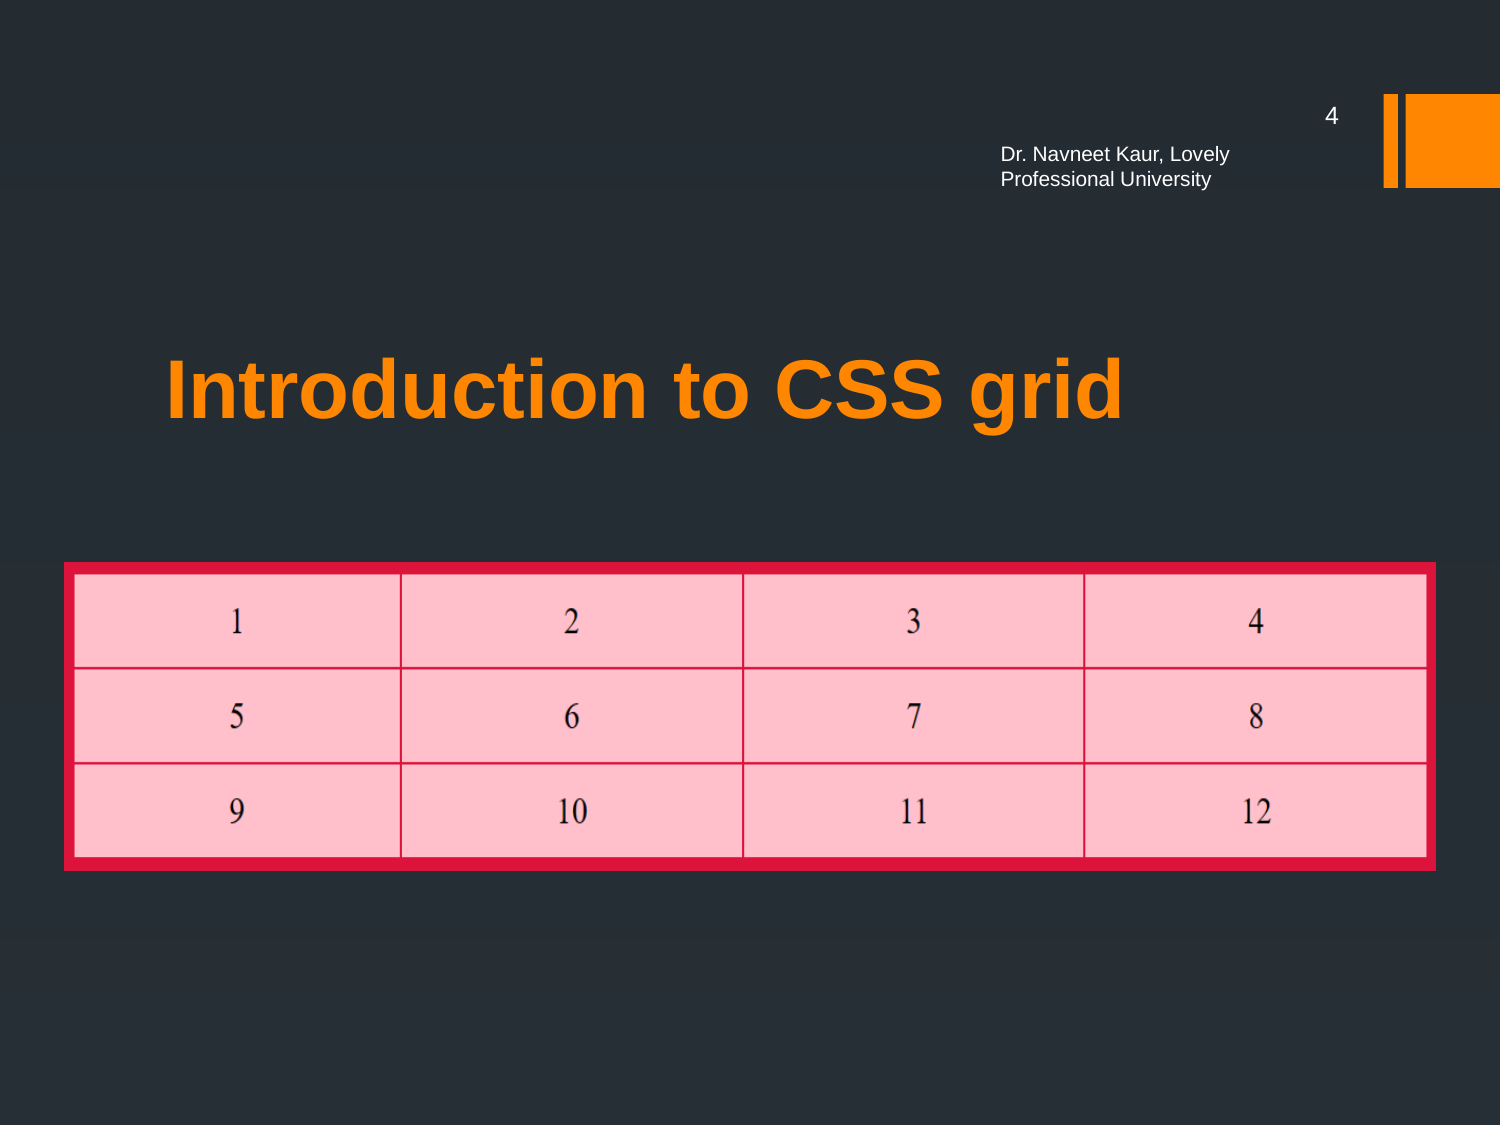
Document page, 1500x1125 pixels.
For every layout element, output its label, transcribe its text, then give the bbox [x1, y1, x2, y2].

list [64, 561, 1436, 872]
footer Dr. Navneet Kaur, Lovely Professional University [985, 140, 1355, 190]
slide_number 4 [1199, 90, 1355, 140]
title Introduction to CSS grid [150, 253, 1350, 443]
